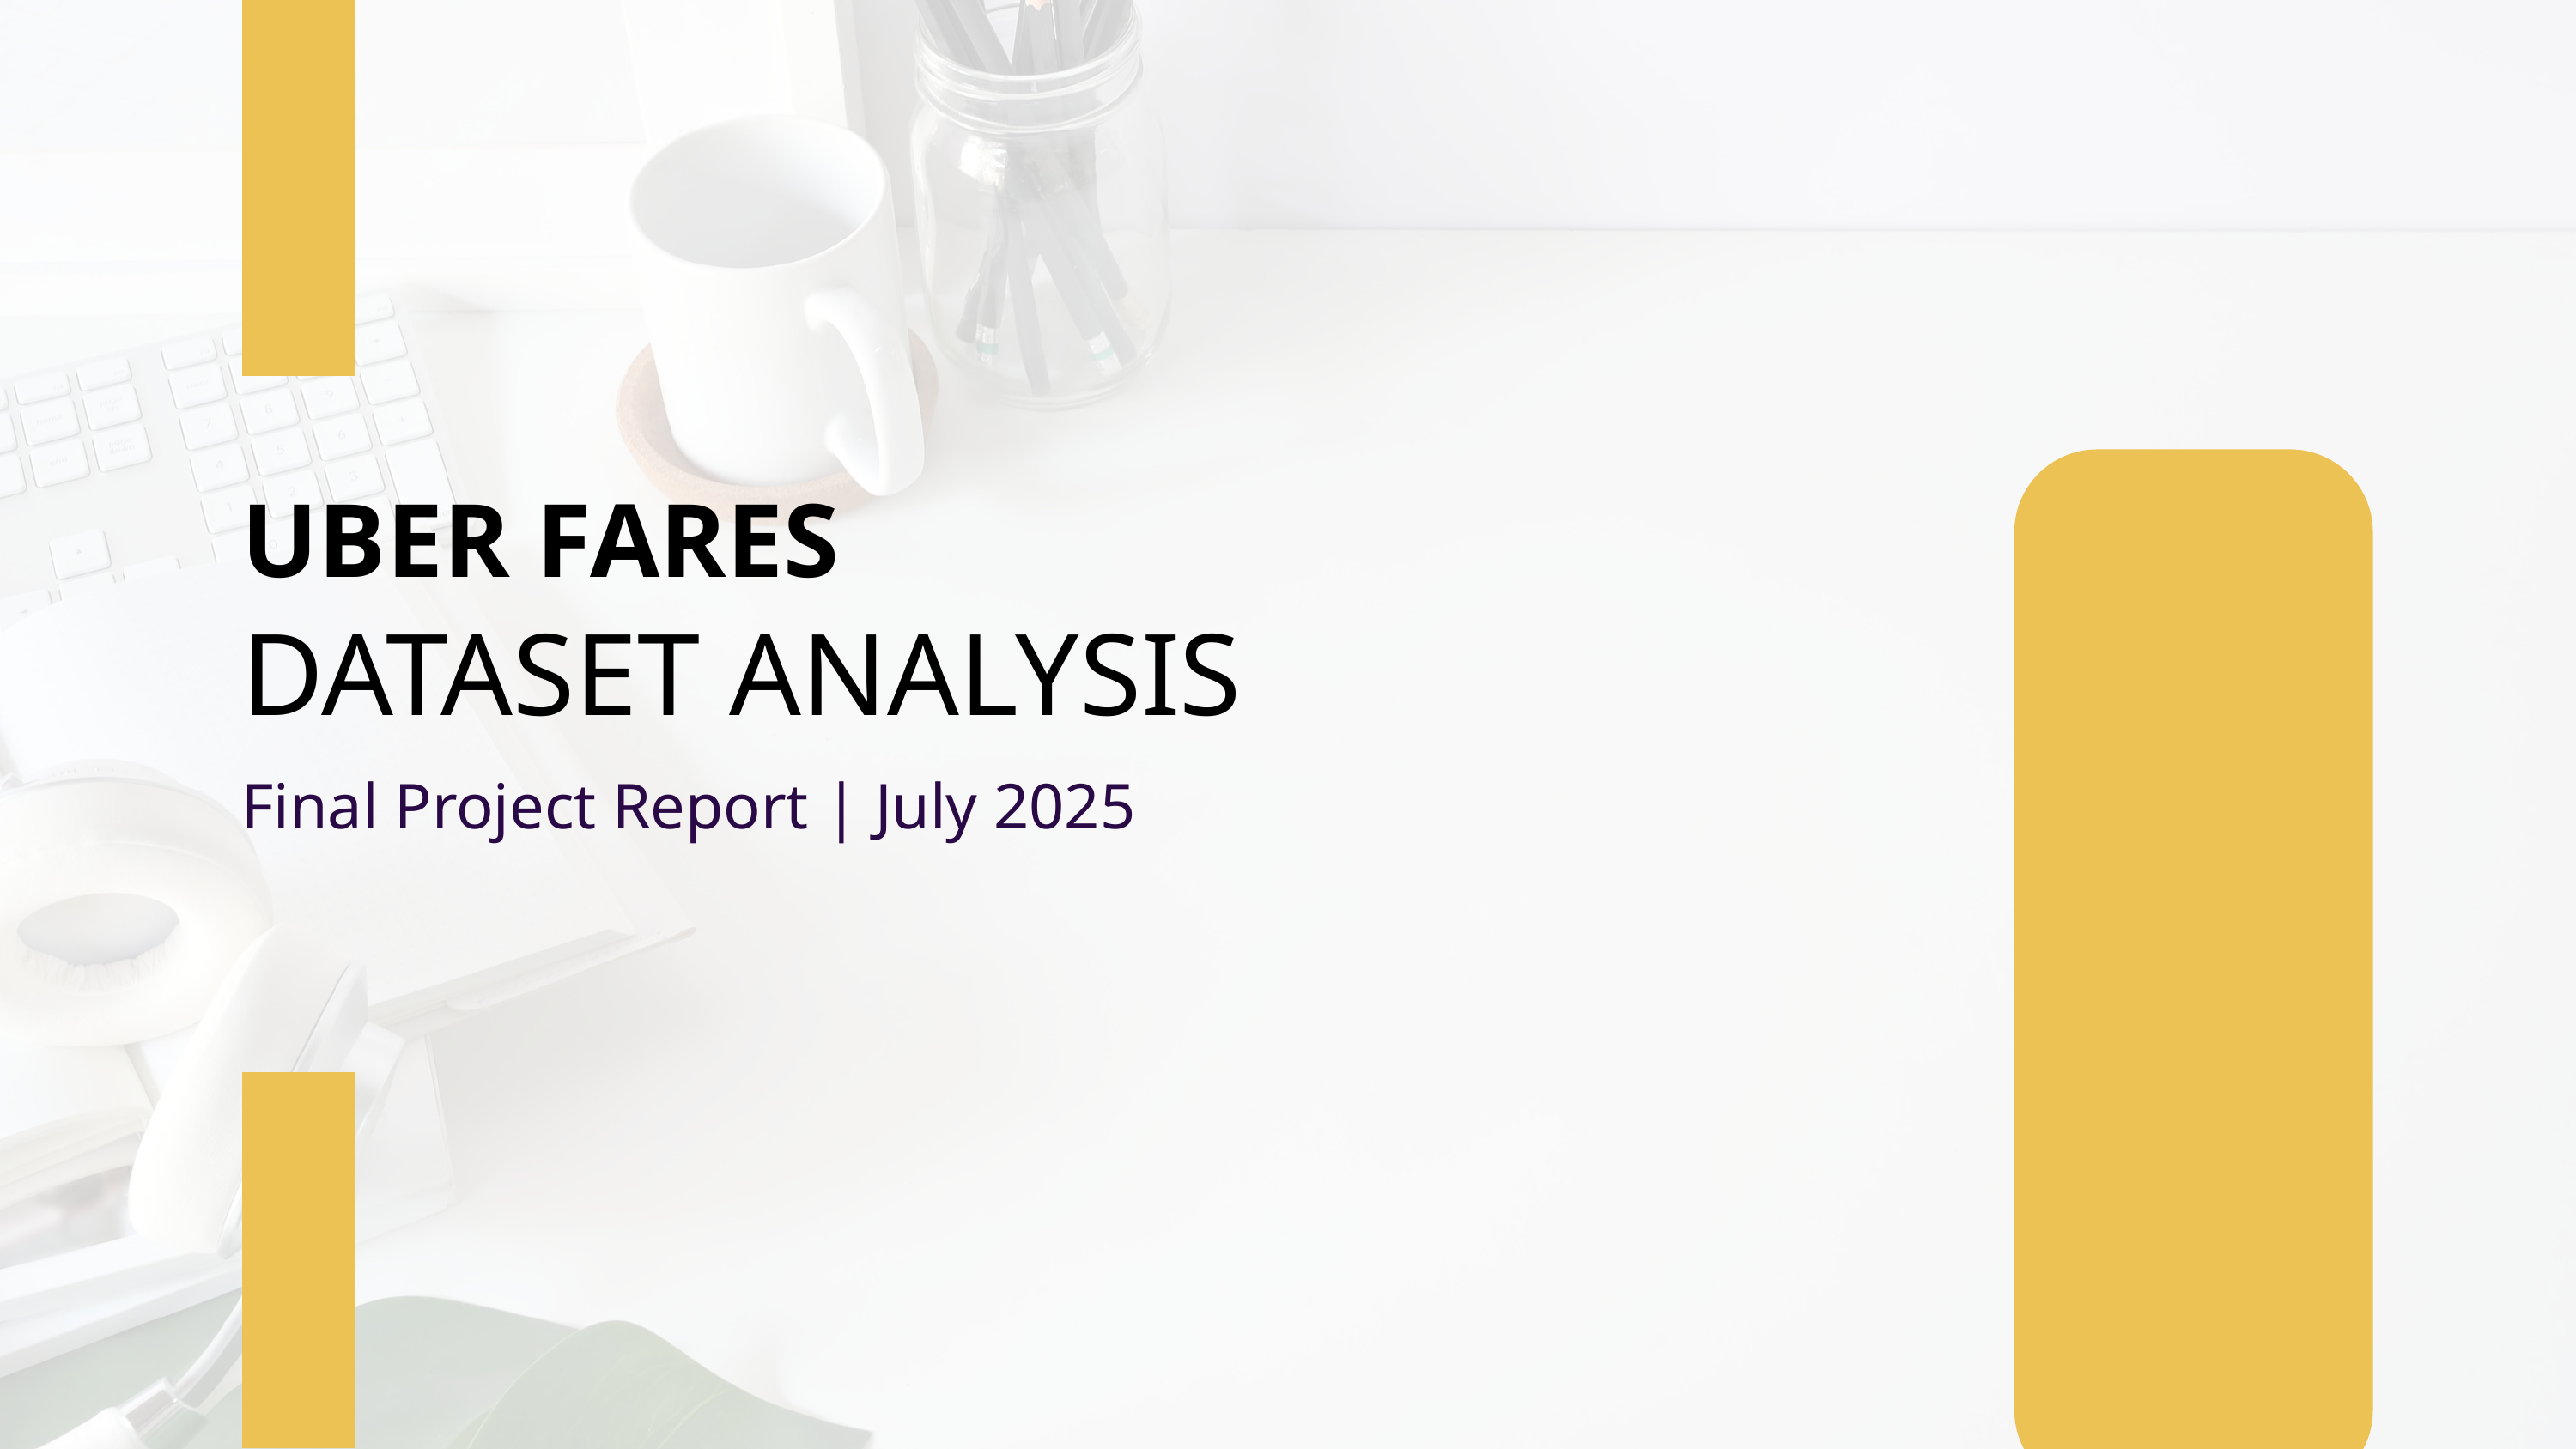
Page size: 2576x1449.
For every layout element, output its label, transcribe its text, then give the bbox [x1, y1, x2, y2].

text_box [2014, 449, 2373, 1449]
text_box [241, 0, 356, 377]
text_box [0, 0, 2576, 1449]
text_box Final Project Report | July 2025 [241, 754, 1539, 915]
text_box UBER FARES [241, 456, 963, 580]
text_box DATASET ANALYSIS [241, 580, 1684, 739]
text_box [241, 1071, 356, 1449]
